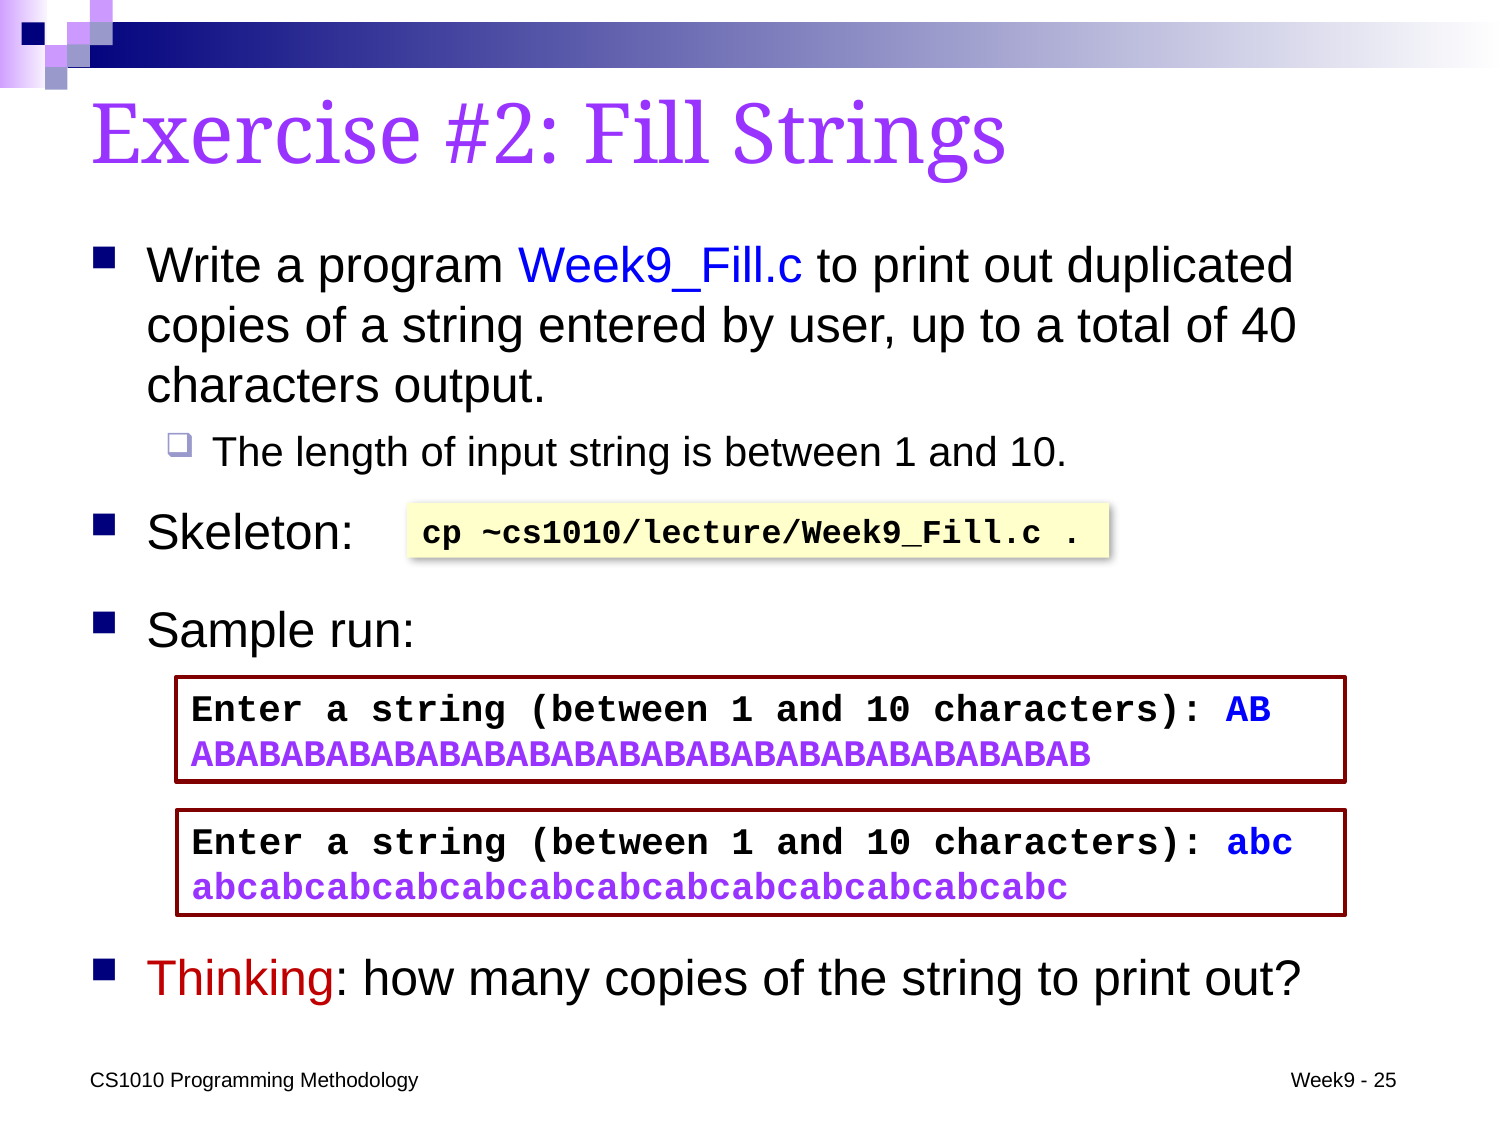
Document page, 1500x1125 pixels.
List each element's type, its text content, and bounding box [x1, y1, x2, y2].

list Write a program Week9_Fill.c to print out duplicated copies of a string entered by user, up to a total of 40 characters output. The length of input string is between 1 and 10. Skeleton: Sample run: Thinking: how many copies of the string to print out? [74, 224, 1426, 1013]
title Exercise #2: Fill Strings [74, 63, 1426, 197]
text_box Enter a string (between 1 and 10 characters): abc abcabcabcabcabcabcabcabcabcabcabcabcabc [175, 808, 1347, 917]
slide_number Week9 - 25 [1276, 1059, 1425, 1125]
text_box Enter a string (between 1 and 10 characters): AB ABABABABABABABABABABABABABABABABABABABAB [174, 675, 1347, 784]
text_box cp ~cs1010/lecture/Week9_Fill.c . [405, 501, 1111, 560]
footer CS1010 Programming Methodology [75, 1059, 438, 1125]
